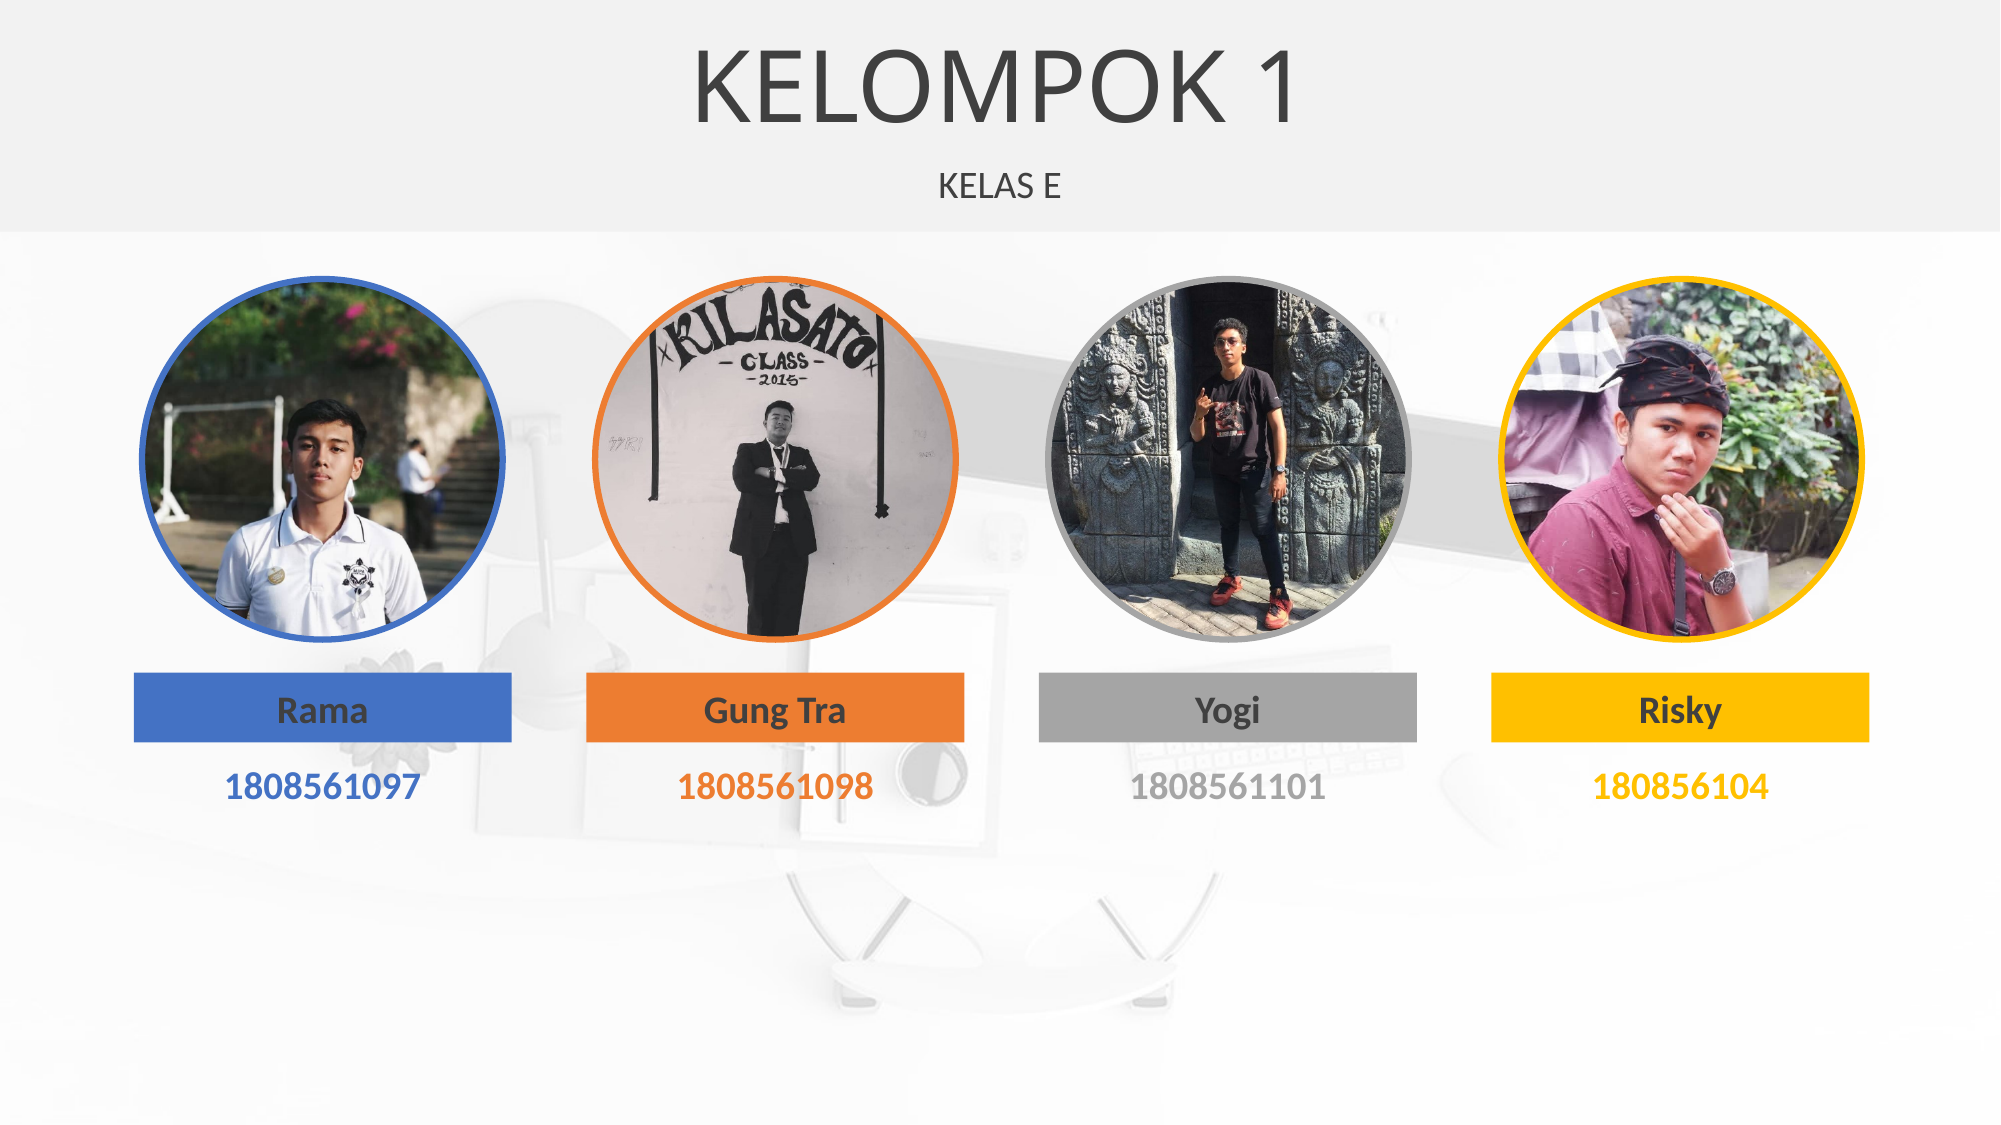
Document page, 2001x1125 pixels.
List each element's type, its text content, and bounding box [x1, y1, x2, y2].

picture [0, 0, 2001, 1125]
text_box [586, 672, 965, 812]
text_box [1491, 672, 1870, 812]
list KELAS E [0, 154, 2000, 218]
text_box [1038, 672, 1417, 812]
list KELOMPOK 1 [0, 26, 2000, 153]
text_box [133, 672, 512, 812]
